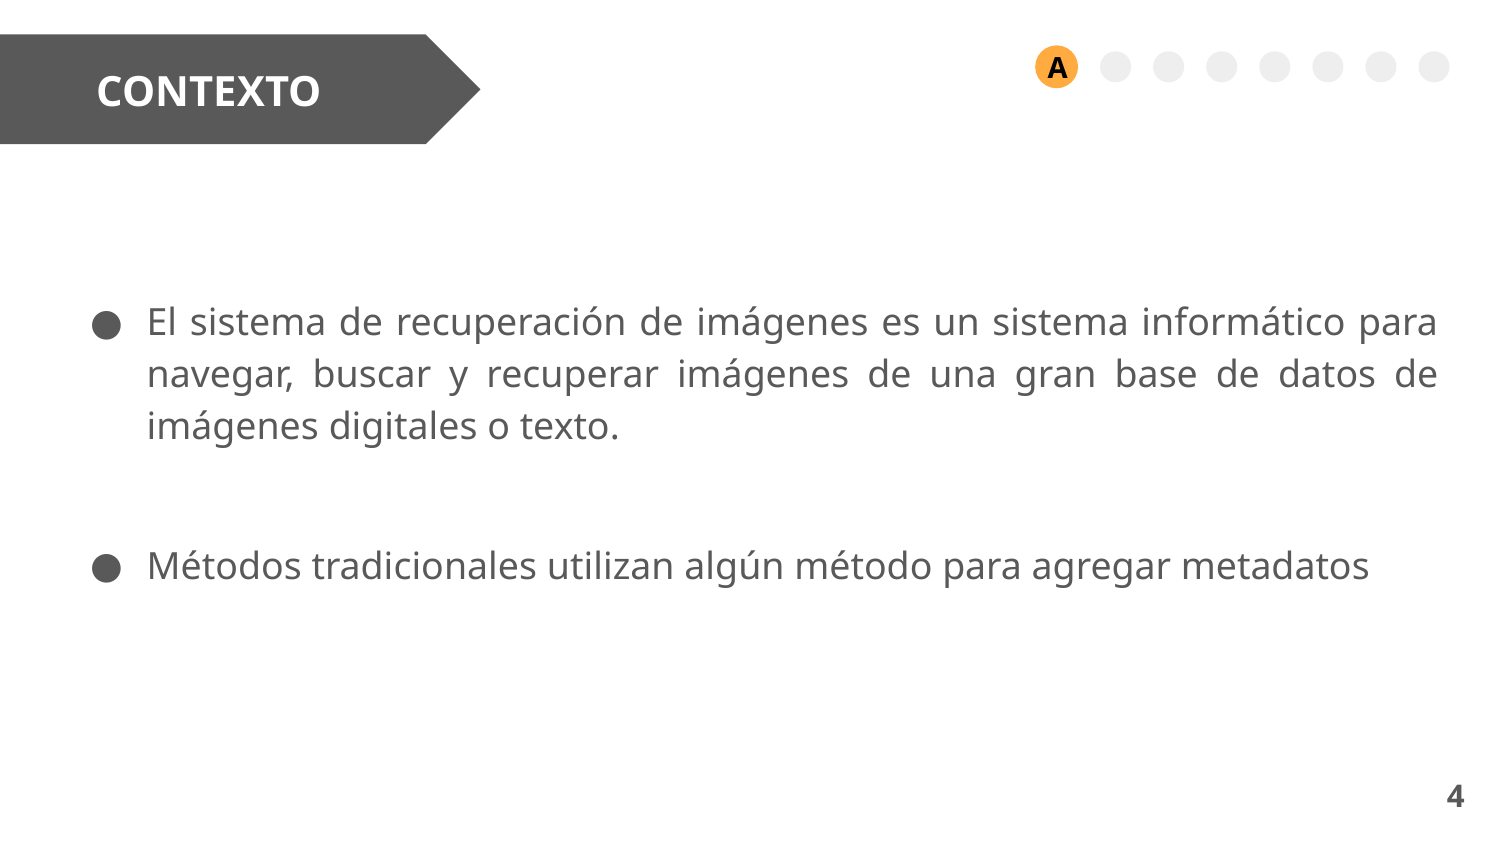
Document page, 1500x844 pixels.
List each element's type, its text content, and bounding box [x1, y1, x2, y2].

list El sistema de recuperación de imágenes es un sistema informático para navegar, buscar y recuperar imágenes de una gran base de datos de imágenes digitales o texto. [56, 276, 1455, 479]
slide_number 4 [1389, 764, 1480, 830]
text_box CONTEXTO [0, 34, 481, 145]
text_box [1032, 34, 1450, 100]
list Métodos tradicionales utilizan algún método para agregar metadatos [56, 520, 1455, 662]
